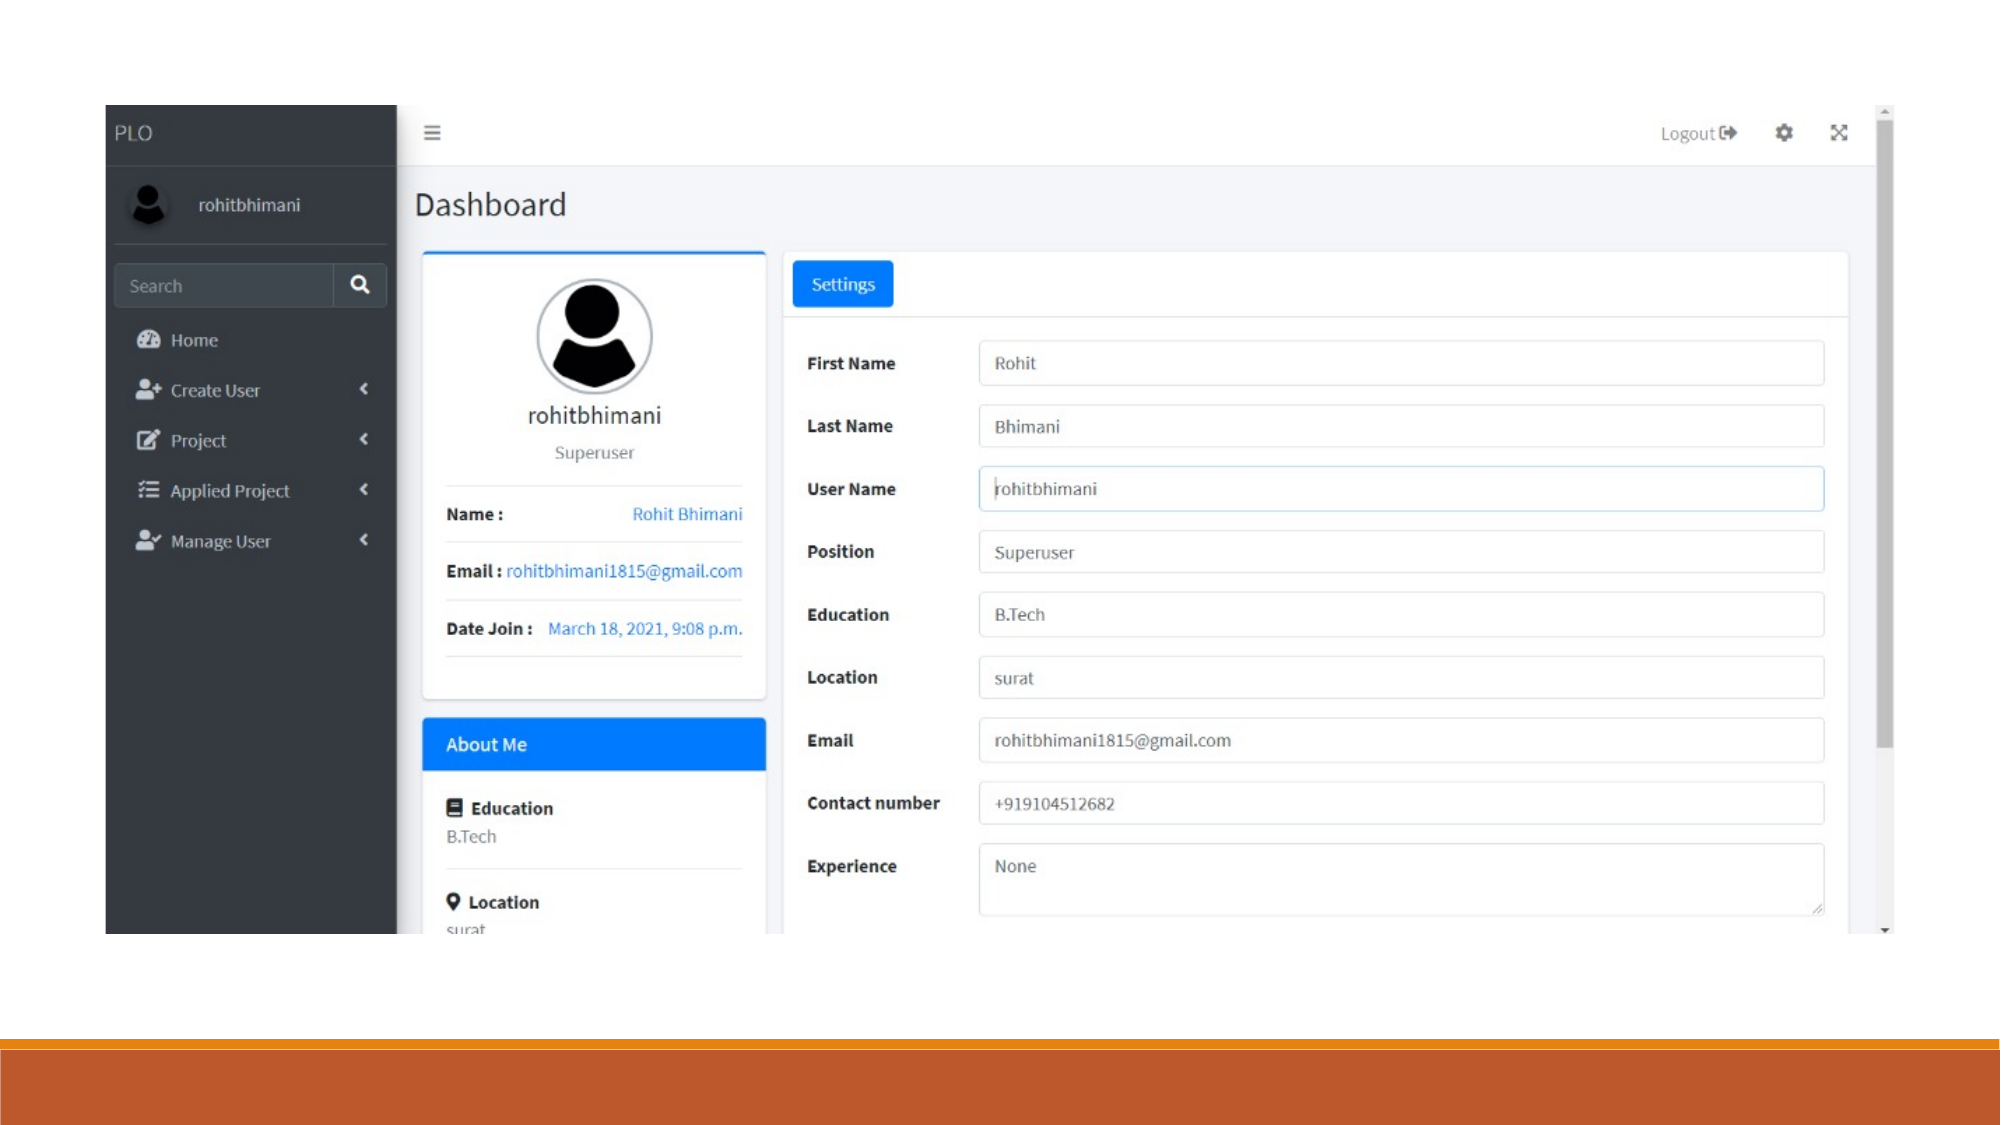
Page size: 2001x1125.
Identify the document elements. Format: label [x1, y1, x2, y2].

picture [104, 104, 1895, 935]
